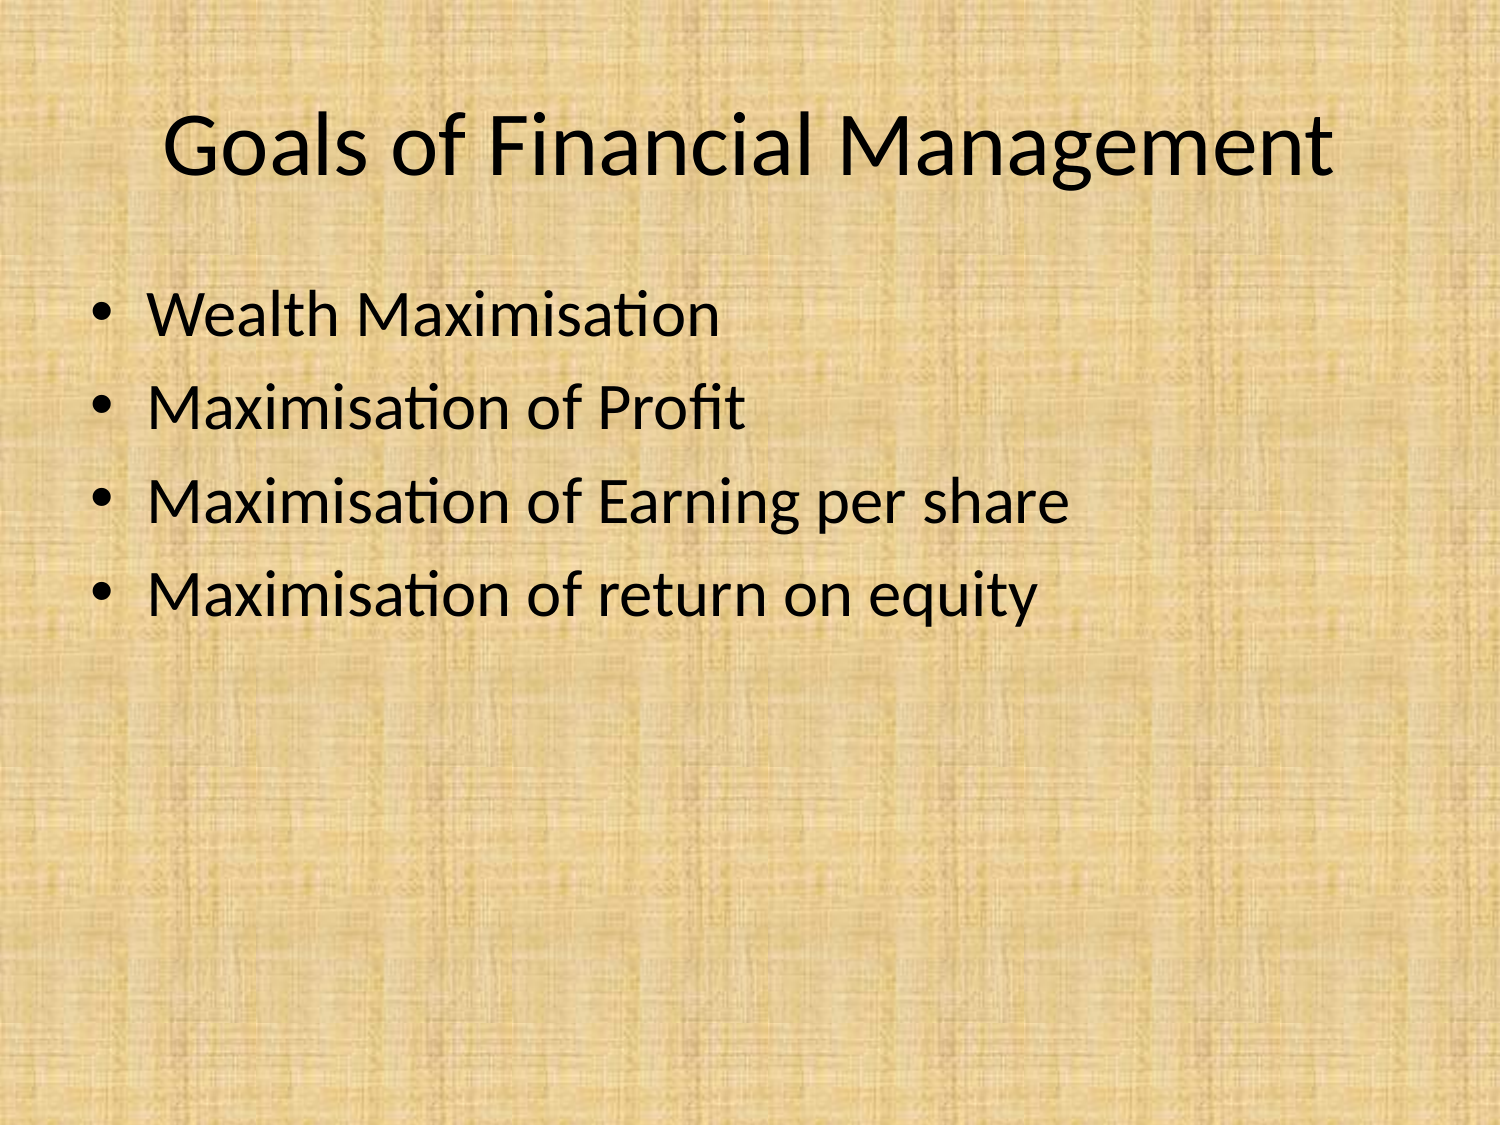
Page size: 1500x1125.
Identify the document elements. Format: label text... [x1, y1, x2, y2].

picture [0, 0, 1500, 1125]
list Wealth Maximisation Maximisation of Profit Maximisation of Earning per share Maximisation of return on equity [75, 262, 1425, 1005]
title Goals of Financial Management [75, 45, 1425, 233]
